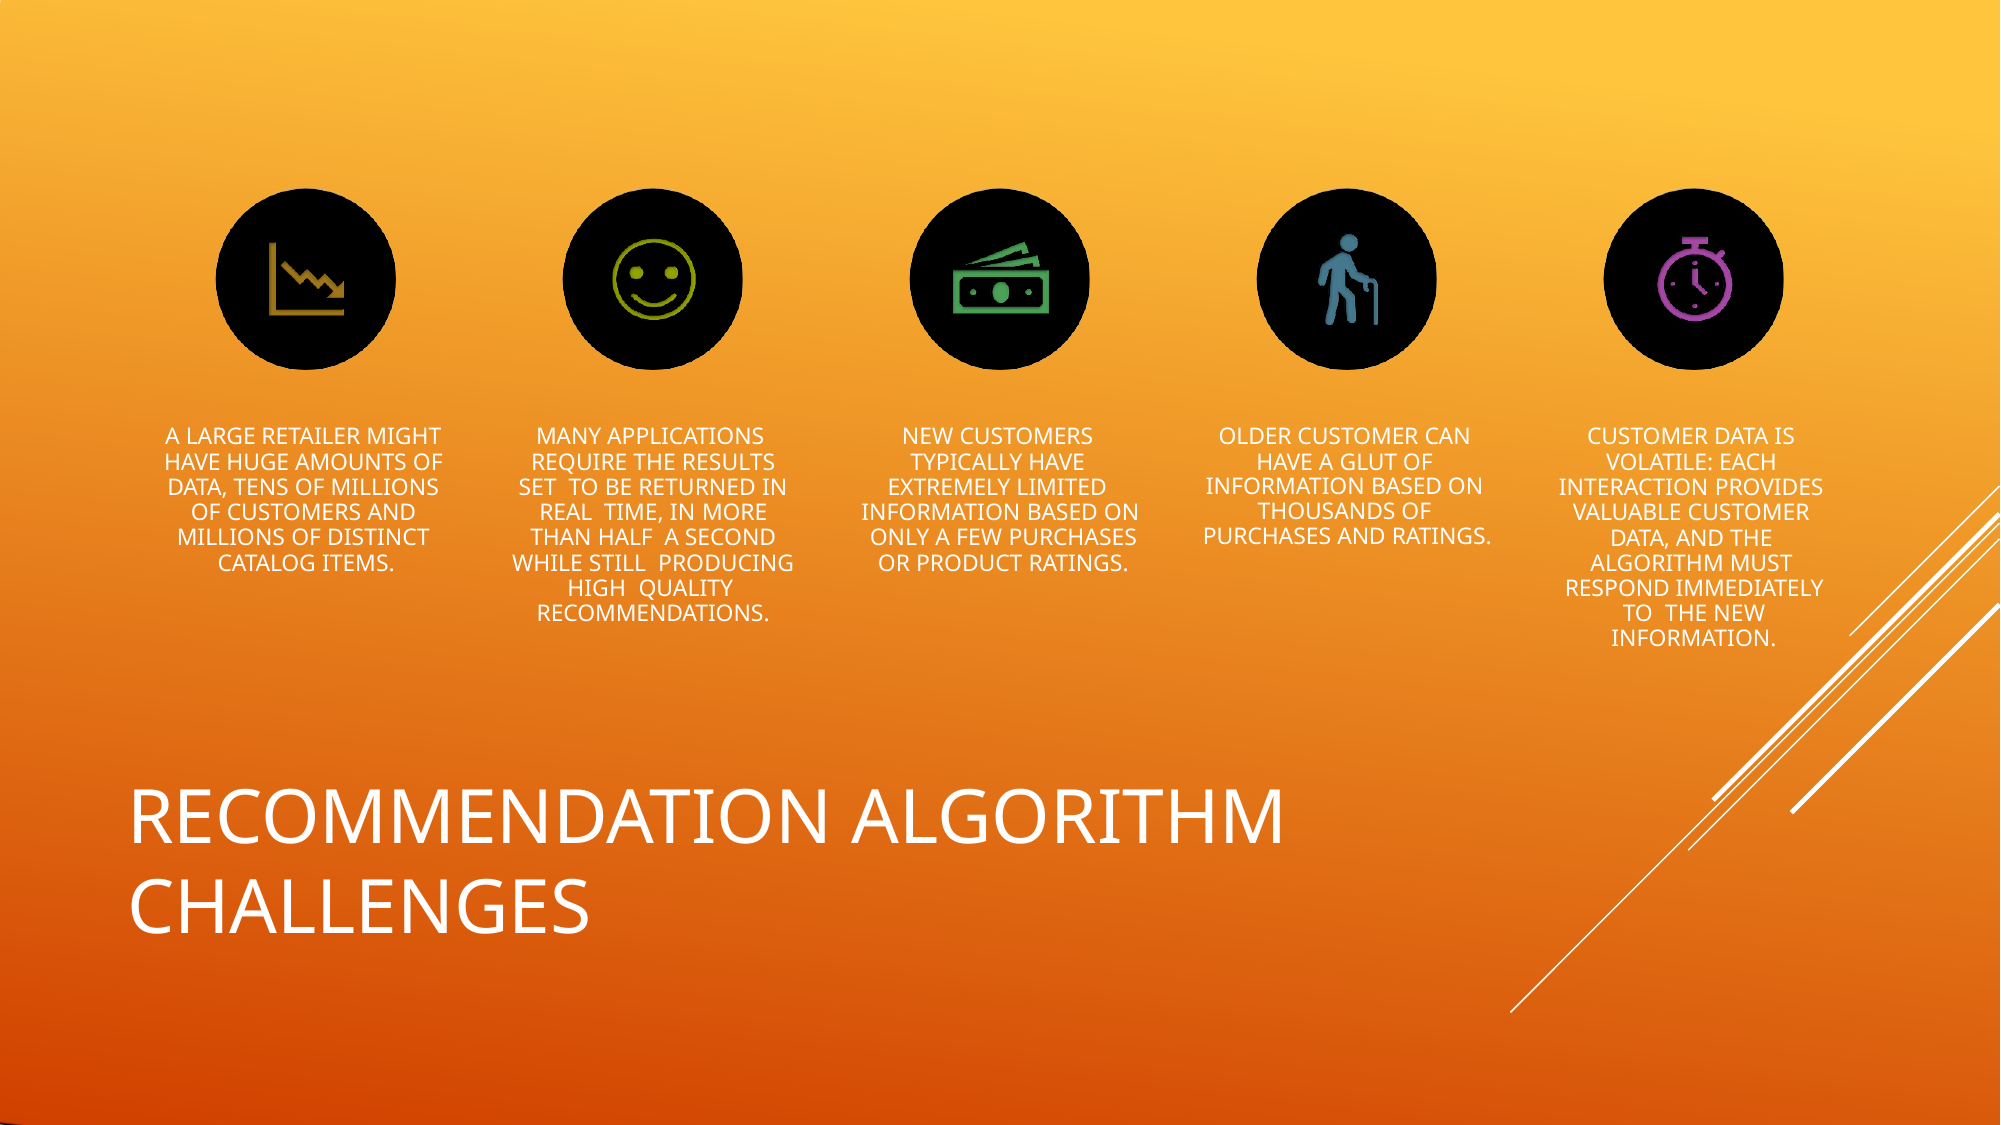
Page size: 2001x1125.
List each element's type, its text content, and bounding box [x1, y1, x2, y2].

picture [0, 0, 2000, 1125]
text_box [909, 188, 1091, 370]
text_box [562, 188, 744, 370]
text_box CUSTOMER DATA IS VOLATILE: EACH INTERACTION PROVIDES VALUABLE CUSTOMER DATA, AND THE ALGORITHM MUST RESPOND IMMEDIATELY TO THE NEW INFORMATION. [1545, 420, 1842, 652]
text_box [1256, 188, 1438, 370]
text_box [215, 188, 397, 370]
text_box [1602, 188, 1784, 370]
text_box NEW CUSTOMERS TYPICALLY HAVE EXTREMELY LIMITED INFORMATION BASED ON ONLY A FEW PURCHASES OR PRODUCT RATINGS. [858, 420, 1141, 577]
text_box MANY APPLICATIONS REQUIRE THE RESULTS SET TO BE RETURNED IN REAL TIME, IN MORE THAN HALF A SECOND WHILE STILL PRODUCING HIGH QUALITY RECOMMENDATIONS. [509, 420, 797, 627]
title OLDER CUSTOMER CAN HAVE A GLUT OF INFORMATION BASED ON THOUSANDS OF PURCHASES AND RATINGS. [1198, 420, 1496, 613]
text_box RECOMMENDATION ALGORITHM CHALLENGES [125, 766, 1312, 949]
text_box A LARGE RETAILER MIGHT HAVE HUGE AMOUNTS OF DATA, TENS OF MILLIONS OF CUSTOMERS AND MILLIONS OF DISTINCT CATALOG ITEMS. [161, 420, 451, 577]
